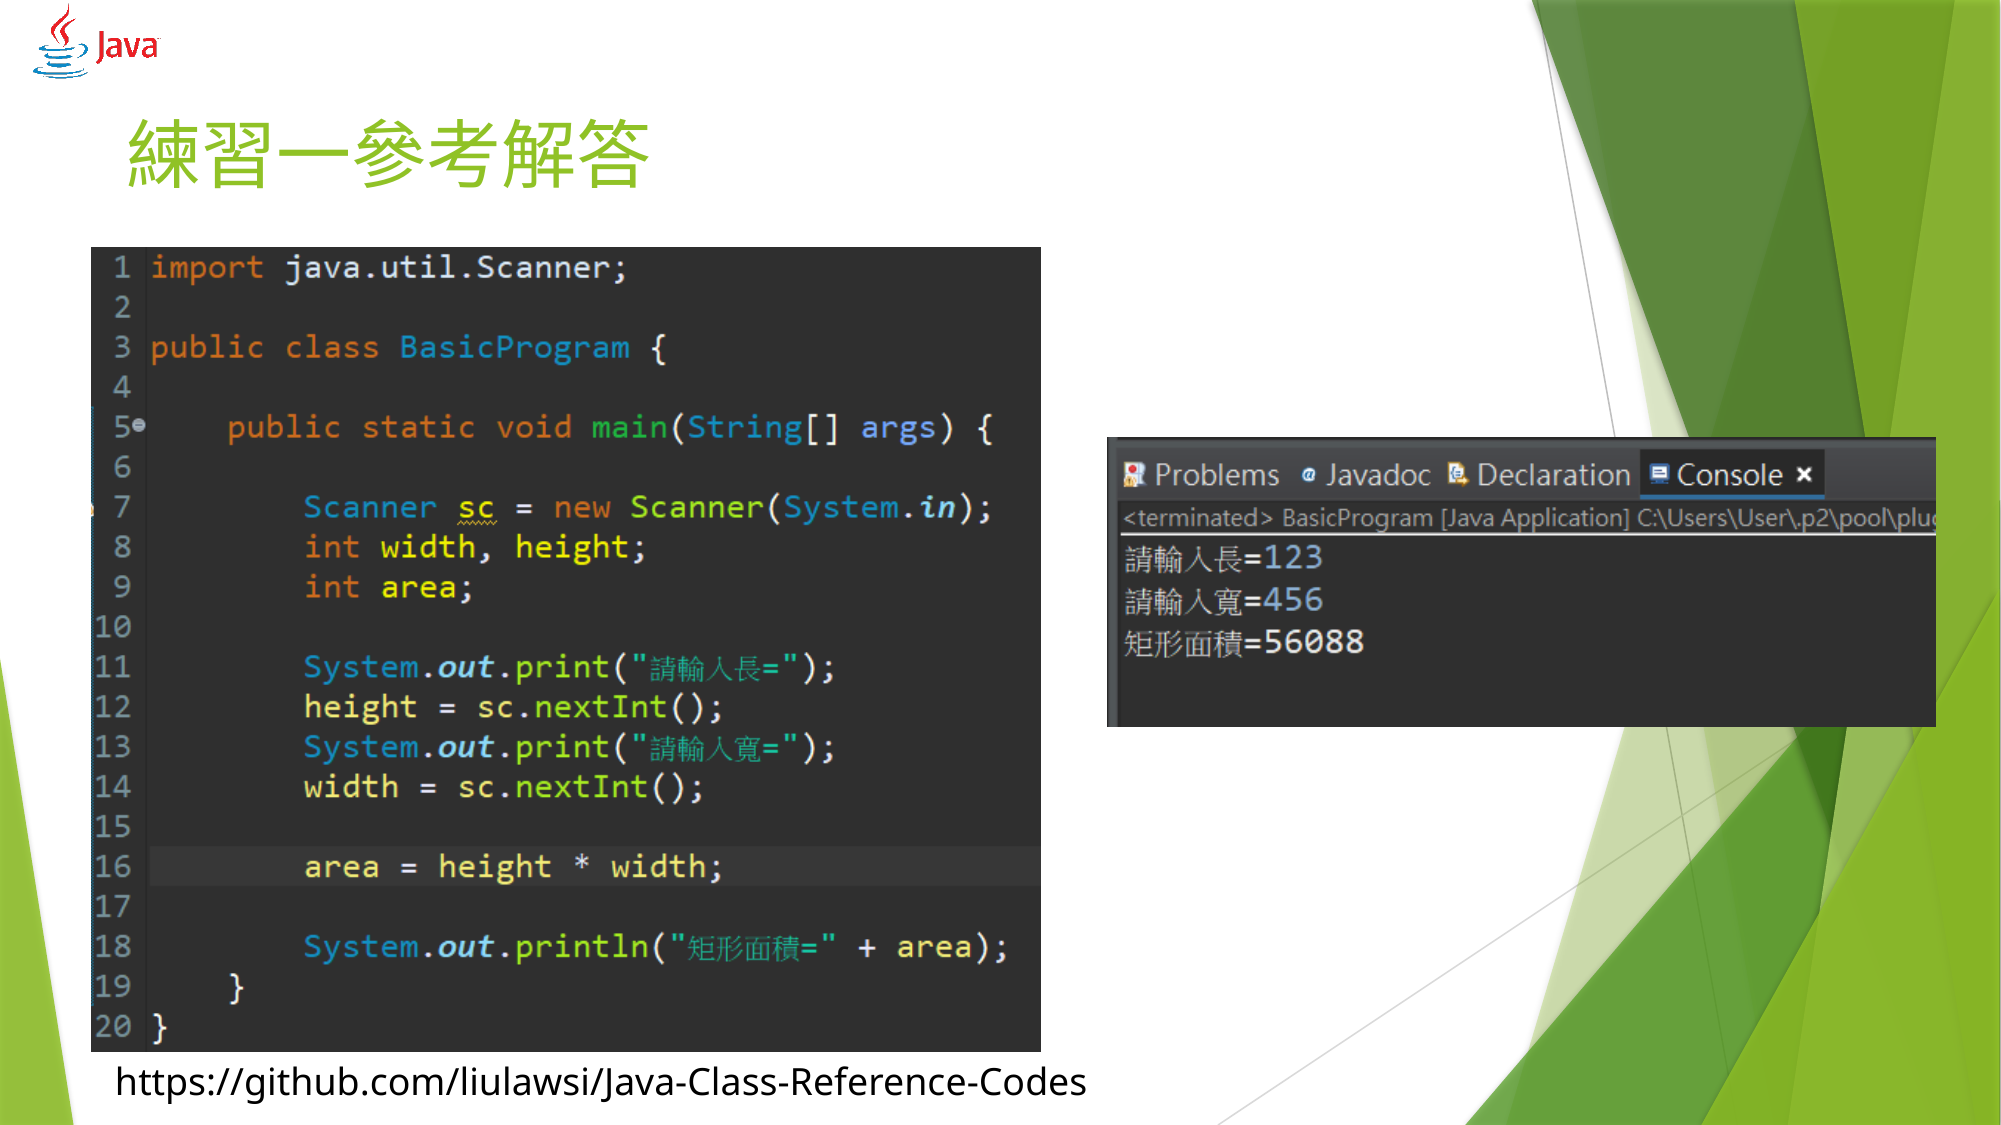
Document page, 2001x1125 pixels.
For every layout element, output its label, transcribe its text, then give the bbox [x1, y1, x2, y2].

title 練習一參考解答 [111, 99, 1522, 317]
picture [90, 247, 1042, 1052]
picture [1106, 436, 1936, 728]
picture [27, 1, 165, 79]
